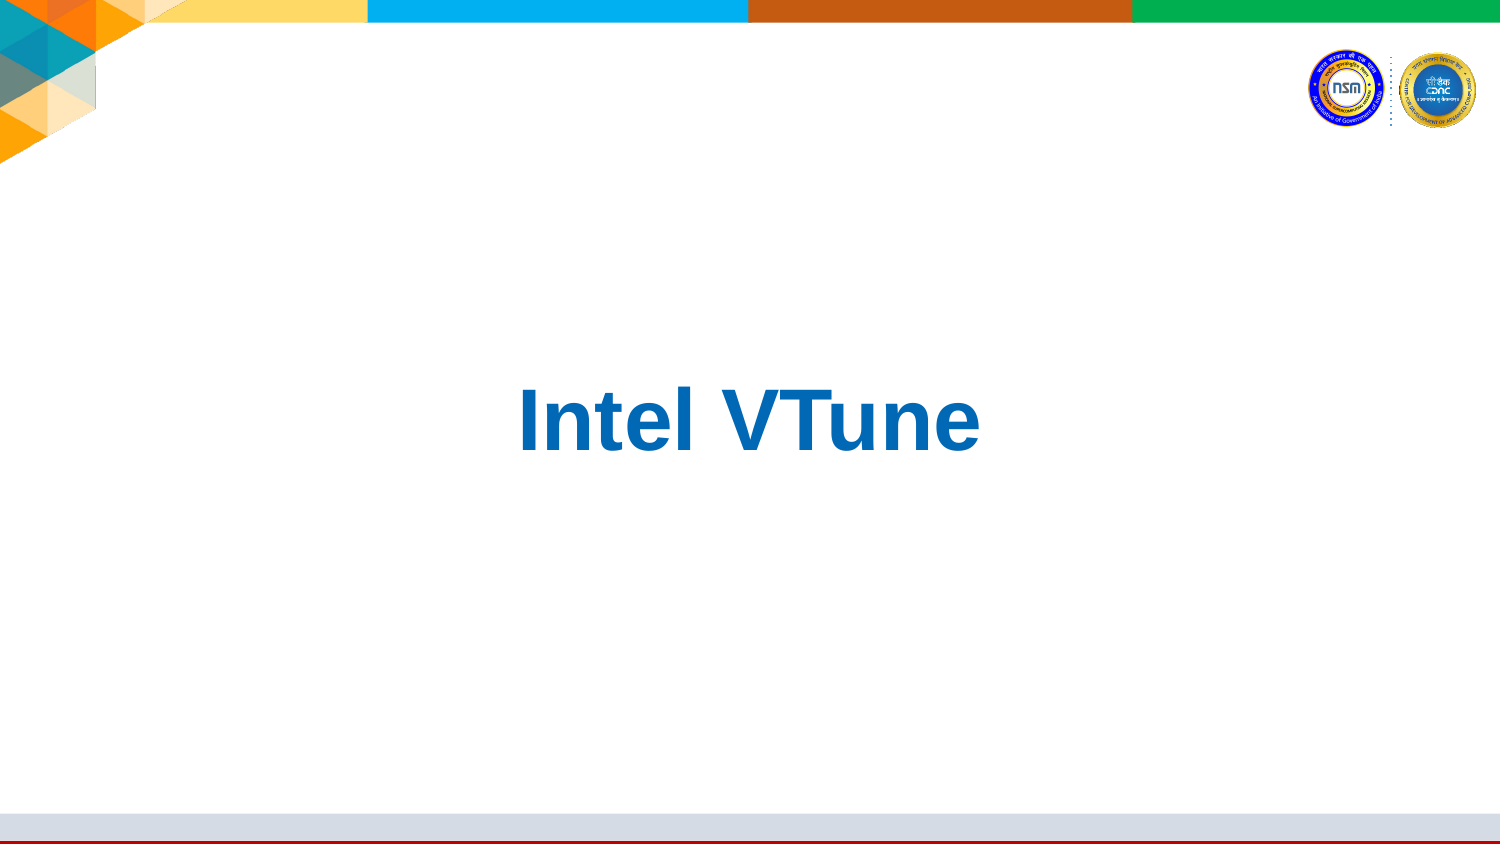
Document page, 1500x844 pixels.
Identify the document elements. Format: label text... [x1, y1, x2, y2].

picture [0, 0, 193, 164]
title Intel VTune [244, 374, 1256, 469]
picture [1399, 52, 1476, 128]
picture [1308, 49, 1385, 127]
